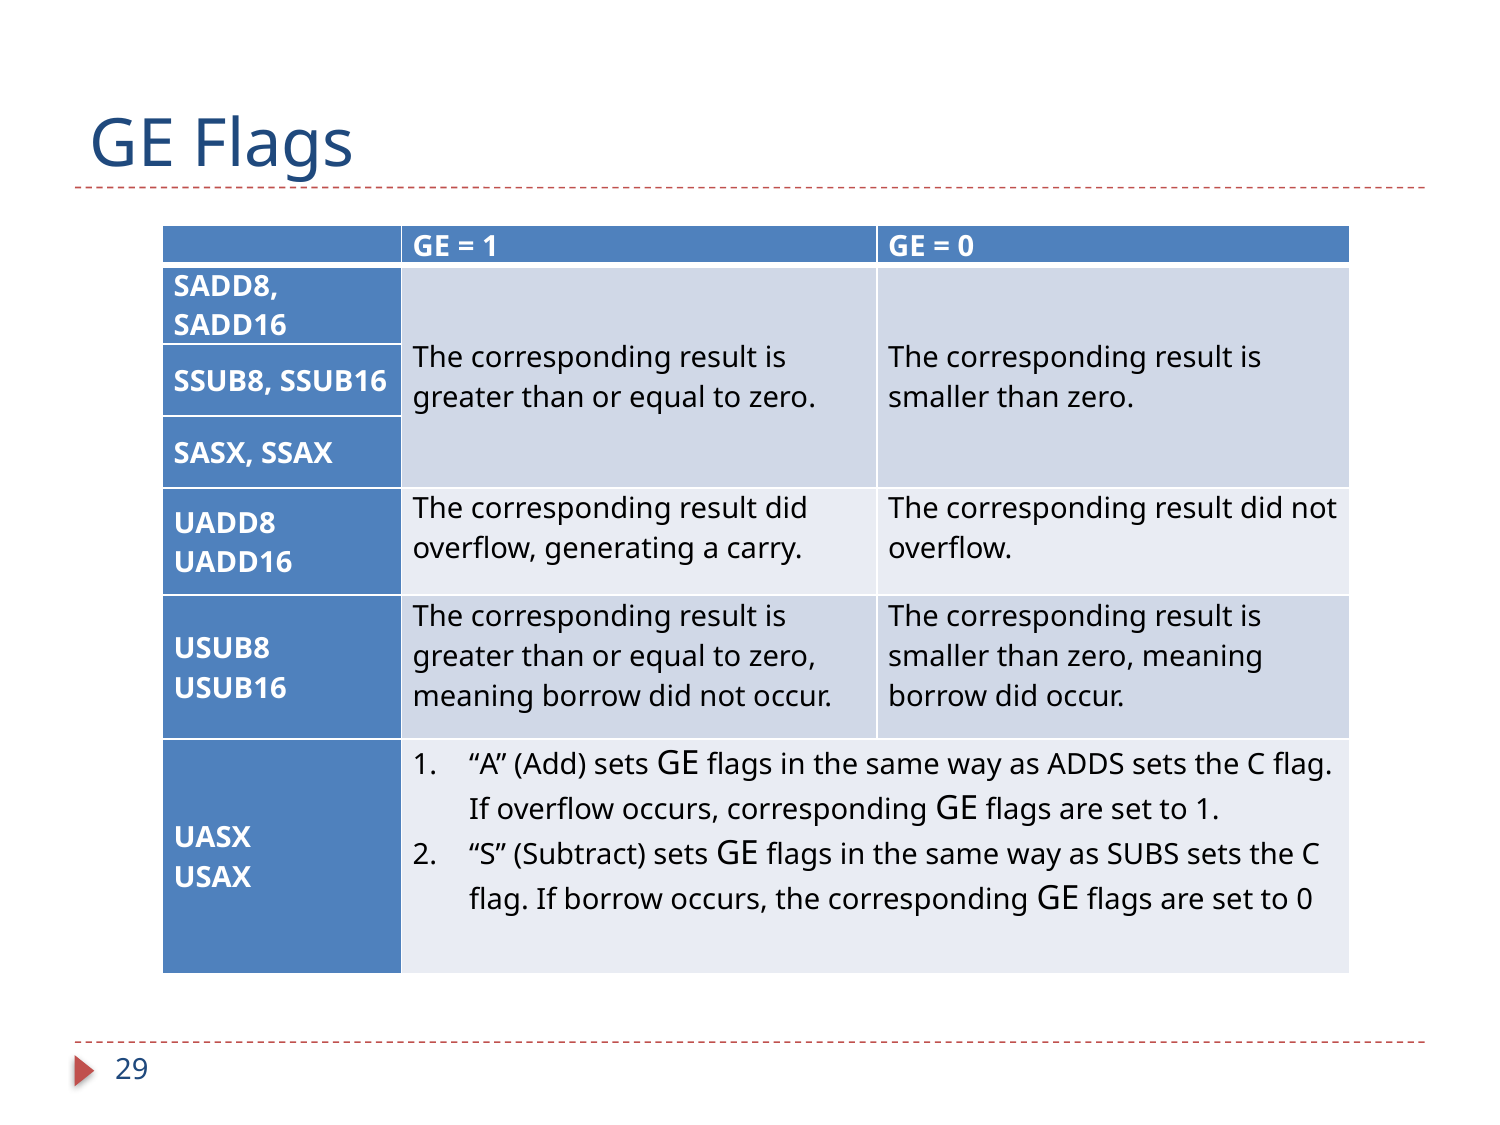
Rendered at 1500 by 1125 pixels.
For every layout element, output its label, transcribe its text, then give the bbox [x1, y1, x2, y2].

table_cell UASX USAX [163, 740, 401, 973]
table_header GE = 0 [878, 226, 1349, 262]
table_cell The corresponding result did not overflow. [878, 489, 1349, 594]
table_cell The corresponding result is greater than or equal to zero, meaning borrow did not occur. [402, 596, 876, 738]
table_cell SADD8, SADD16 [163, 268, 401, 343]
table_header [163, 226, 401, 262]
table_cell USUB8 USUB16 [163, 596, 401, 738]
title GE Flags [75, 24, 1425, 188]
table_cell The corresponding result is smaller than zero. [878, 268, 1349, 487]
table_cell SASX, SSAX [163, 417, 401, 487]
slide_number 29 [100, 1042, 426, 1103]
table_header GE = 1 [402, 226, 876, 262]
table_cell The corresponding result did overflow, generating a carry. [402, 489, 876, 594]
table_cell SSUB8, SSUB16 [163, 345, 401, 415]
table_cell The corresponding result is greater than or equal to zero. [402, 268, 876, 487]
table_cell The corresponding result is smaller than zero, meaning borrow did occur. [878, 596, 1349, 738]
table_cell UADD8 UADD16 [163, 489, 401, 594]
table_cell “A” (Add) sets GE flags in the same way as ADDS sets the C flag. If overflow occurs, corresponding GE flags are set to 1. “S” (Subtract) sets GE flags in the same way as SUBS sets the C flag. If borrow occurs, the corresponding GE flags are set to 0 [402, 740, 1349, 973]
